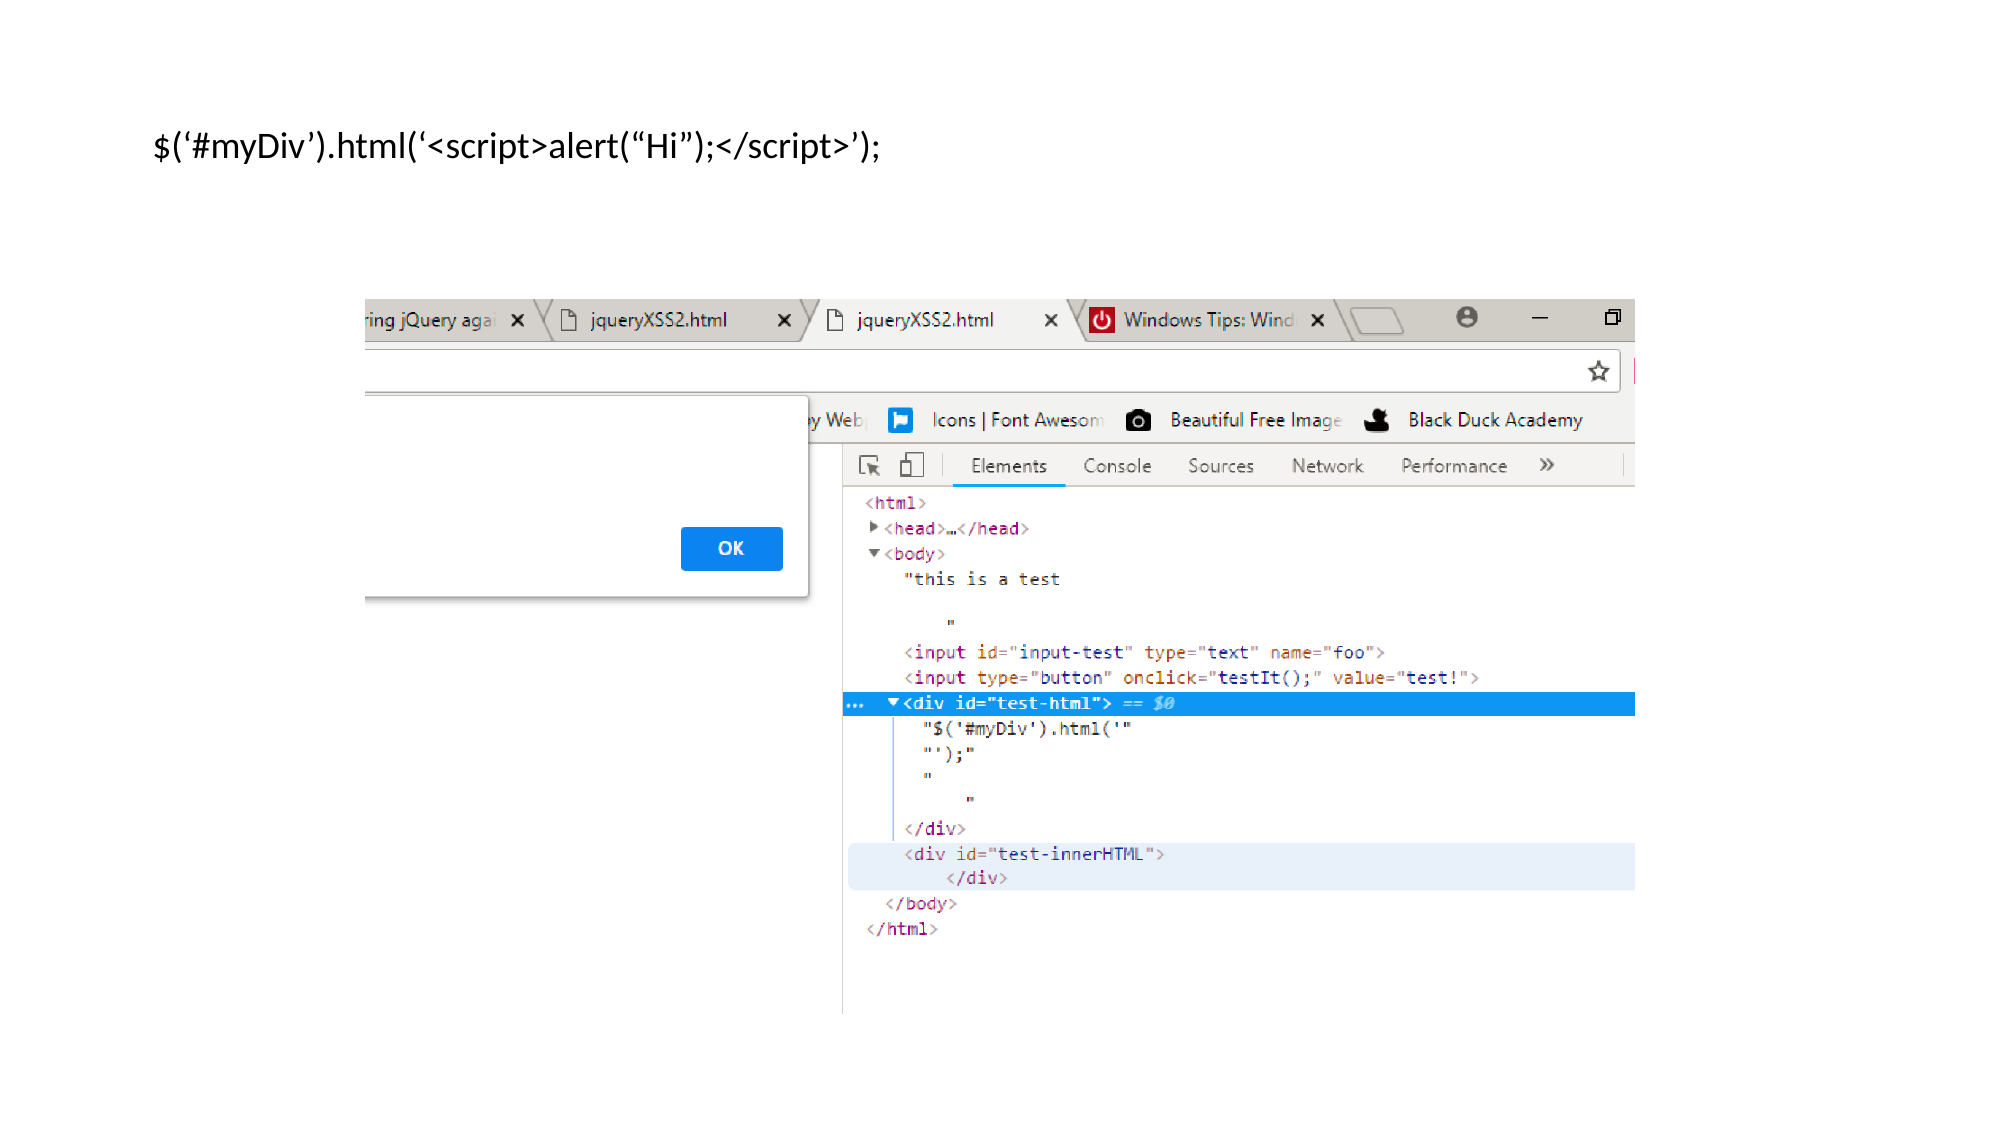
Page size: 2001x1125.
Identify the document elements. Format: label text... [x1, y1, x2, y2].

title $(‘#myDiv’).html(‘<script>alert(“Hi”);</script>’); [137, 59, 1863, 278]
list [365, 299, 1635, 1014]
